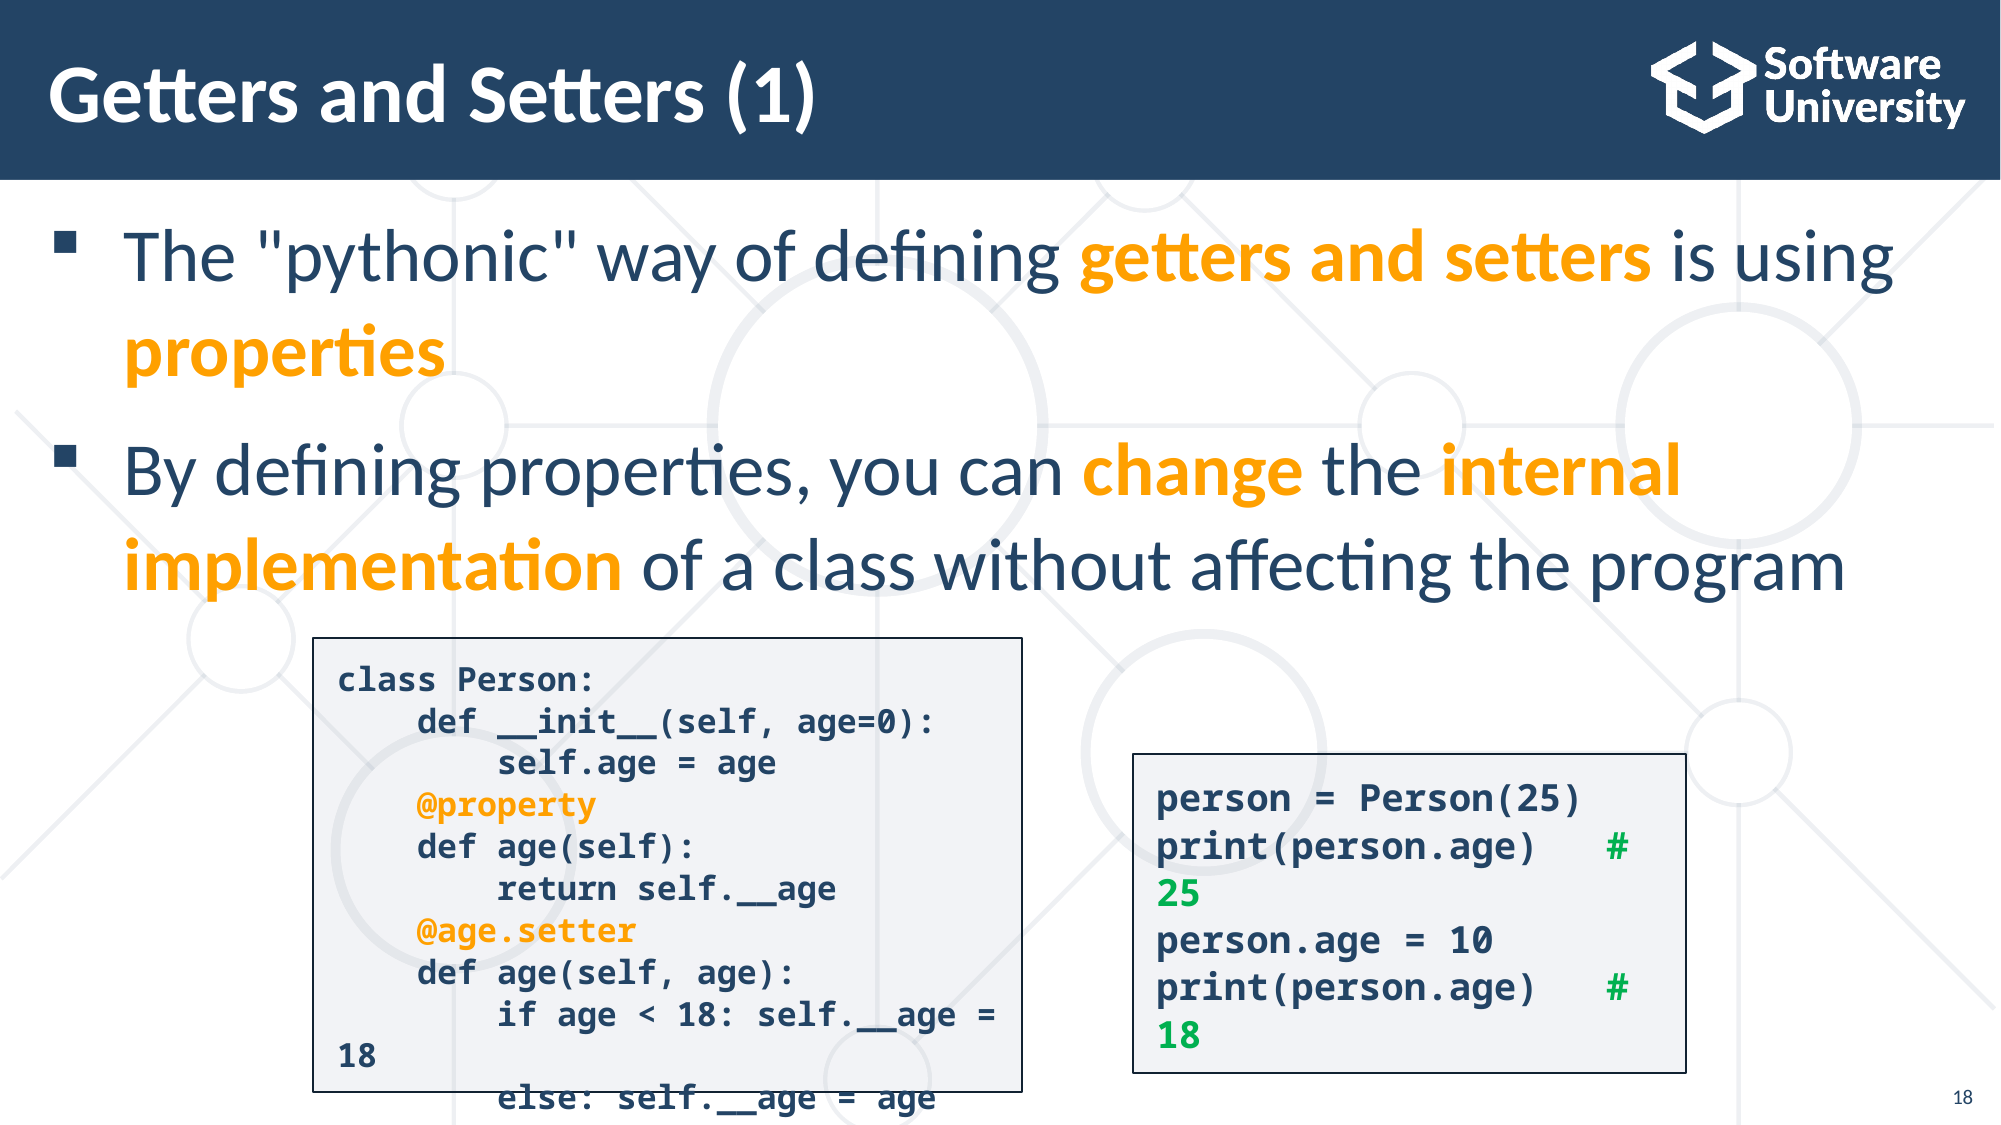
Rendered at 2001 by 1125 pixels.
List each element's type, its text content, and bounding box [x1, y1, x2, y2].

title Getters and Setters (1) [31, 16, 1625, 162]
text_box 18 [1927, 1067, 1989, 1117]
picture [1651, 41, 1966, 134]
text_box person = Person(25) print(person.age) # 25 person.age = 10 print(person.age) # 18 [1132, 754, 1687, 1074]
list class Person: def __init__(self, age=0): self.age = age @property def age(self): return self.__age @age.setter def age(self, age): if age < 18: self.__age = 18 else: self.__age = age [312, 637, 1023, 1093]
list The "pythonic" way of defining getters and setters is using properties By defining properties, you can change the internal implementation of a class without affecting the program [31, 196, 1969, 1117]
